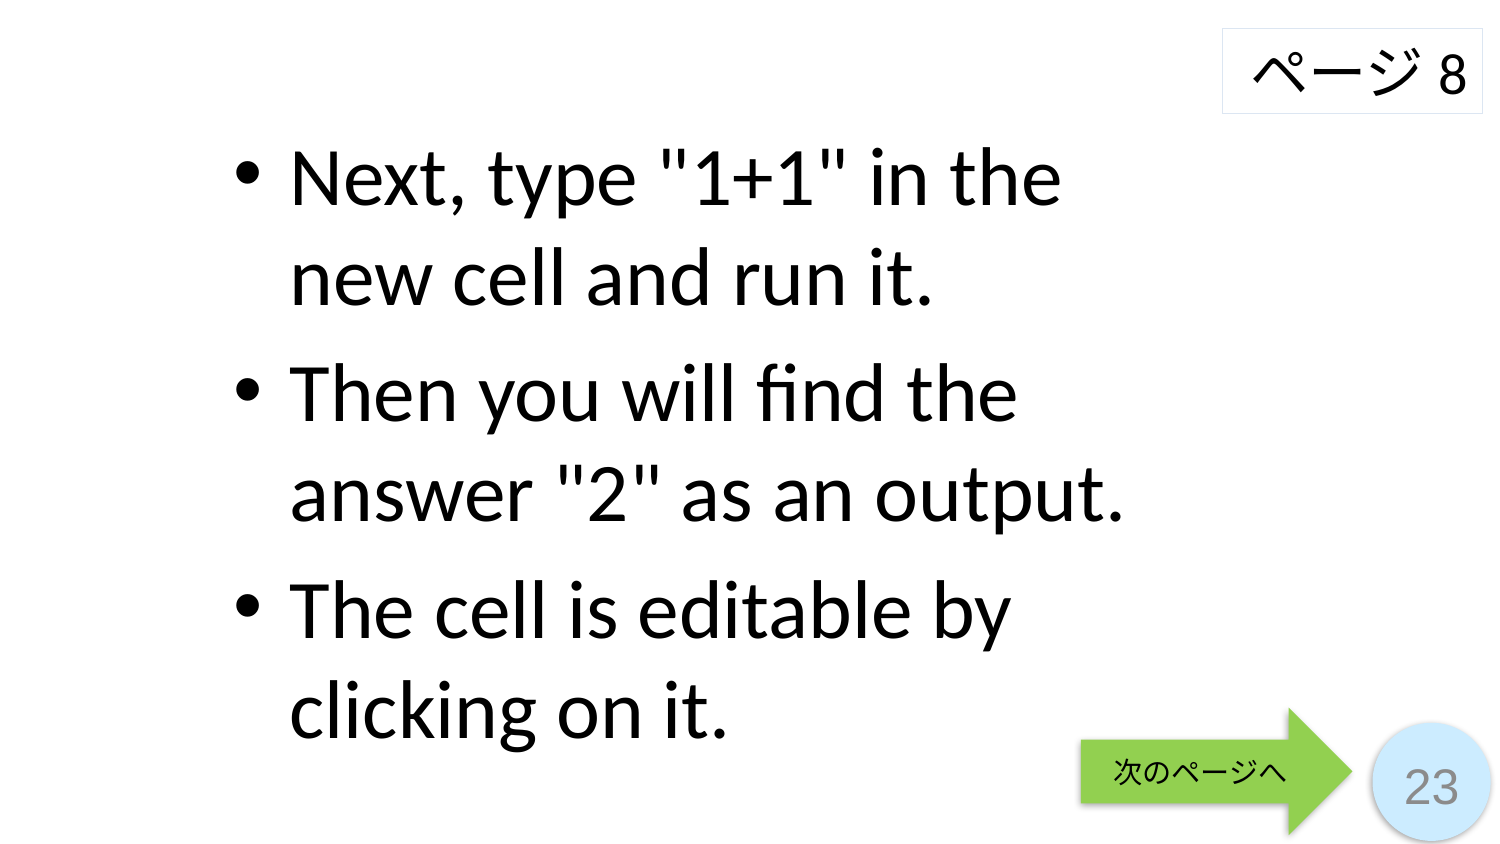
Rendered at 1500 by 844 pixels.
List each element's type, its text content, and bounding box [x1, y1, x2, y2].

slide_number 23 [1372, 762, 1491, 807]
text_box ページ8 [1222, 28, 1483, 114]
list Next, type "1+1" in the new cell and run it. Then you will find the answer "2" as an output. The cell is editable by clicking on it. [218, 114, 1223, 766]
text_box 次のページへ [1080, 706, 1354, 836]
